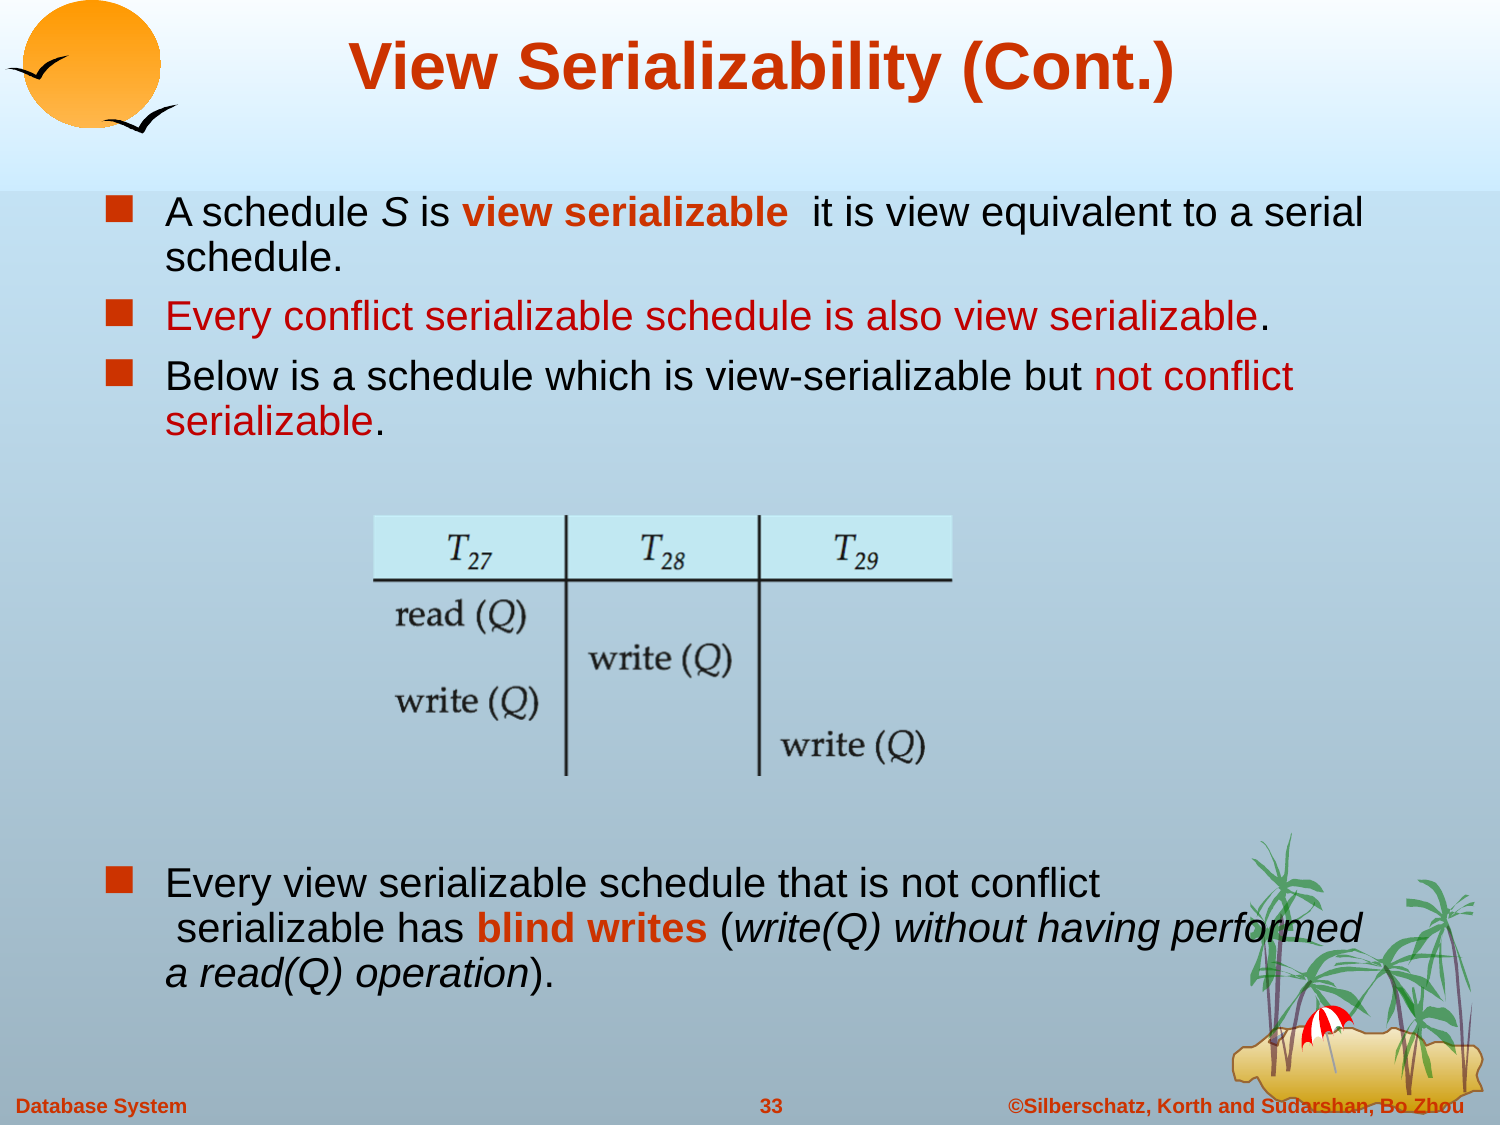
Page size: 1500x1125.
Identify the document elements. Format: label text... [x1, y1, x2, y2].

picture [373, 513, 955, 776]
list A schedule S is view serializable it is view equivalent to a serial schedule. Every conflict serializable schedule is also view serializable. Below is a schedule which is view-serializable but not conflict serializable. Every view serializable schedule that is not conflict serializable has blind writes (write(Q) without having performed a read(Q) operation). [93, 182, 1382, 1064]
title View Serializability (Cont.) [100, 10, 1426, 111]
